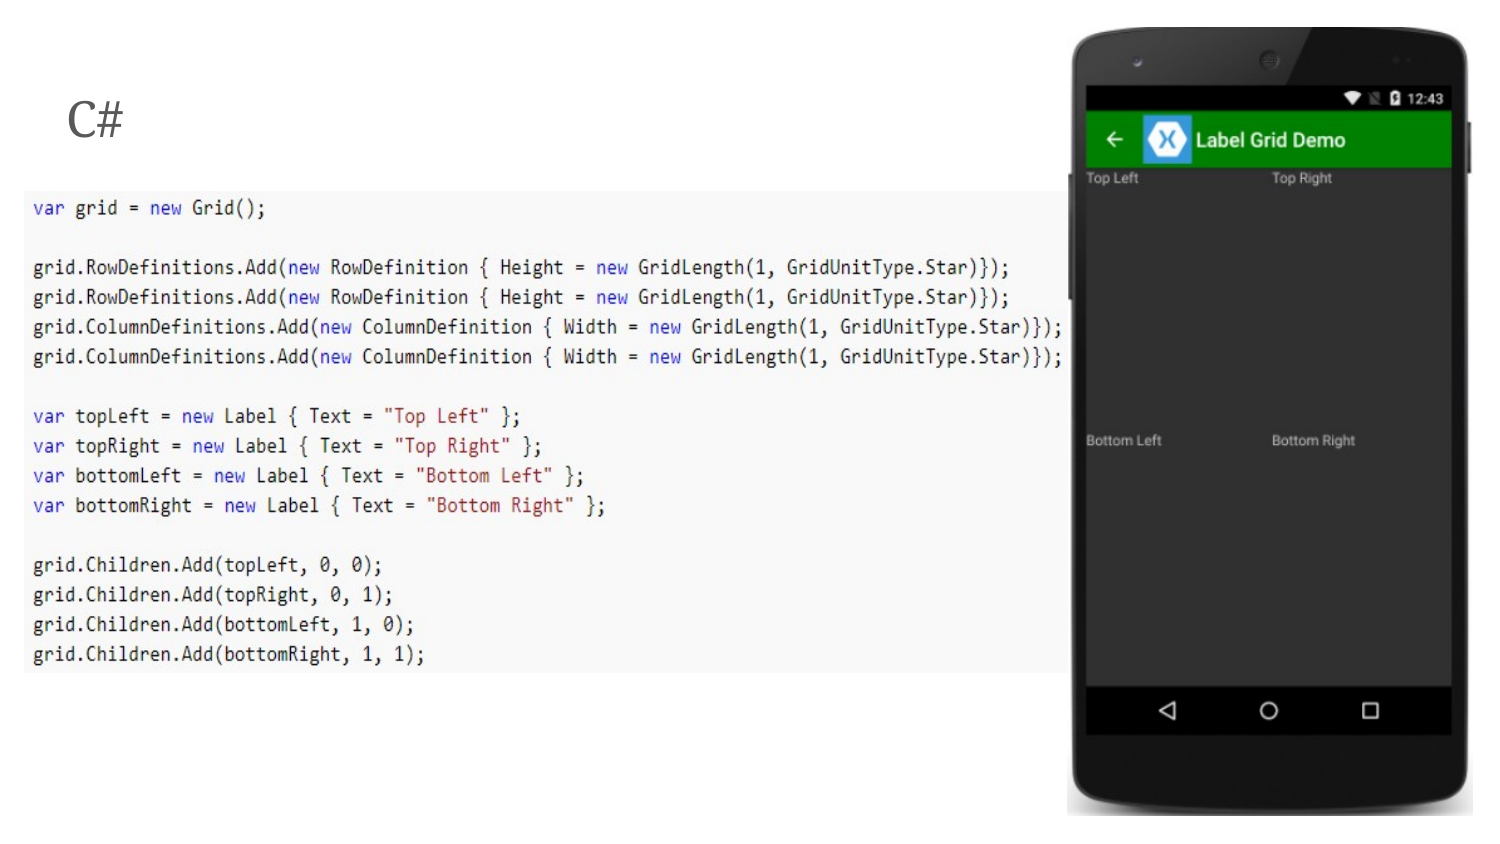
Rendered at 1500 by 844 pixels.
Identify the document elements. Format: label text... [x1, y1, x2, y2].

title C# [51, 72, 1062, 167]
picture [24, 27, 1473, 816]
